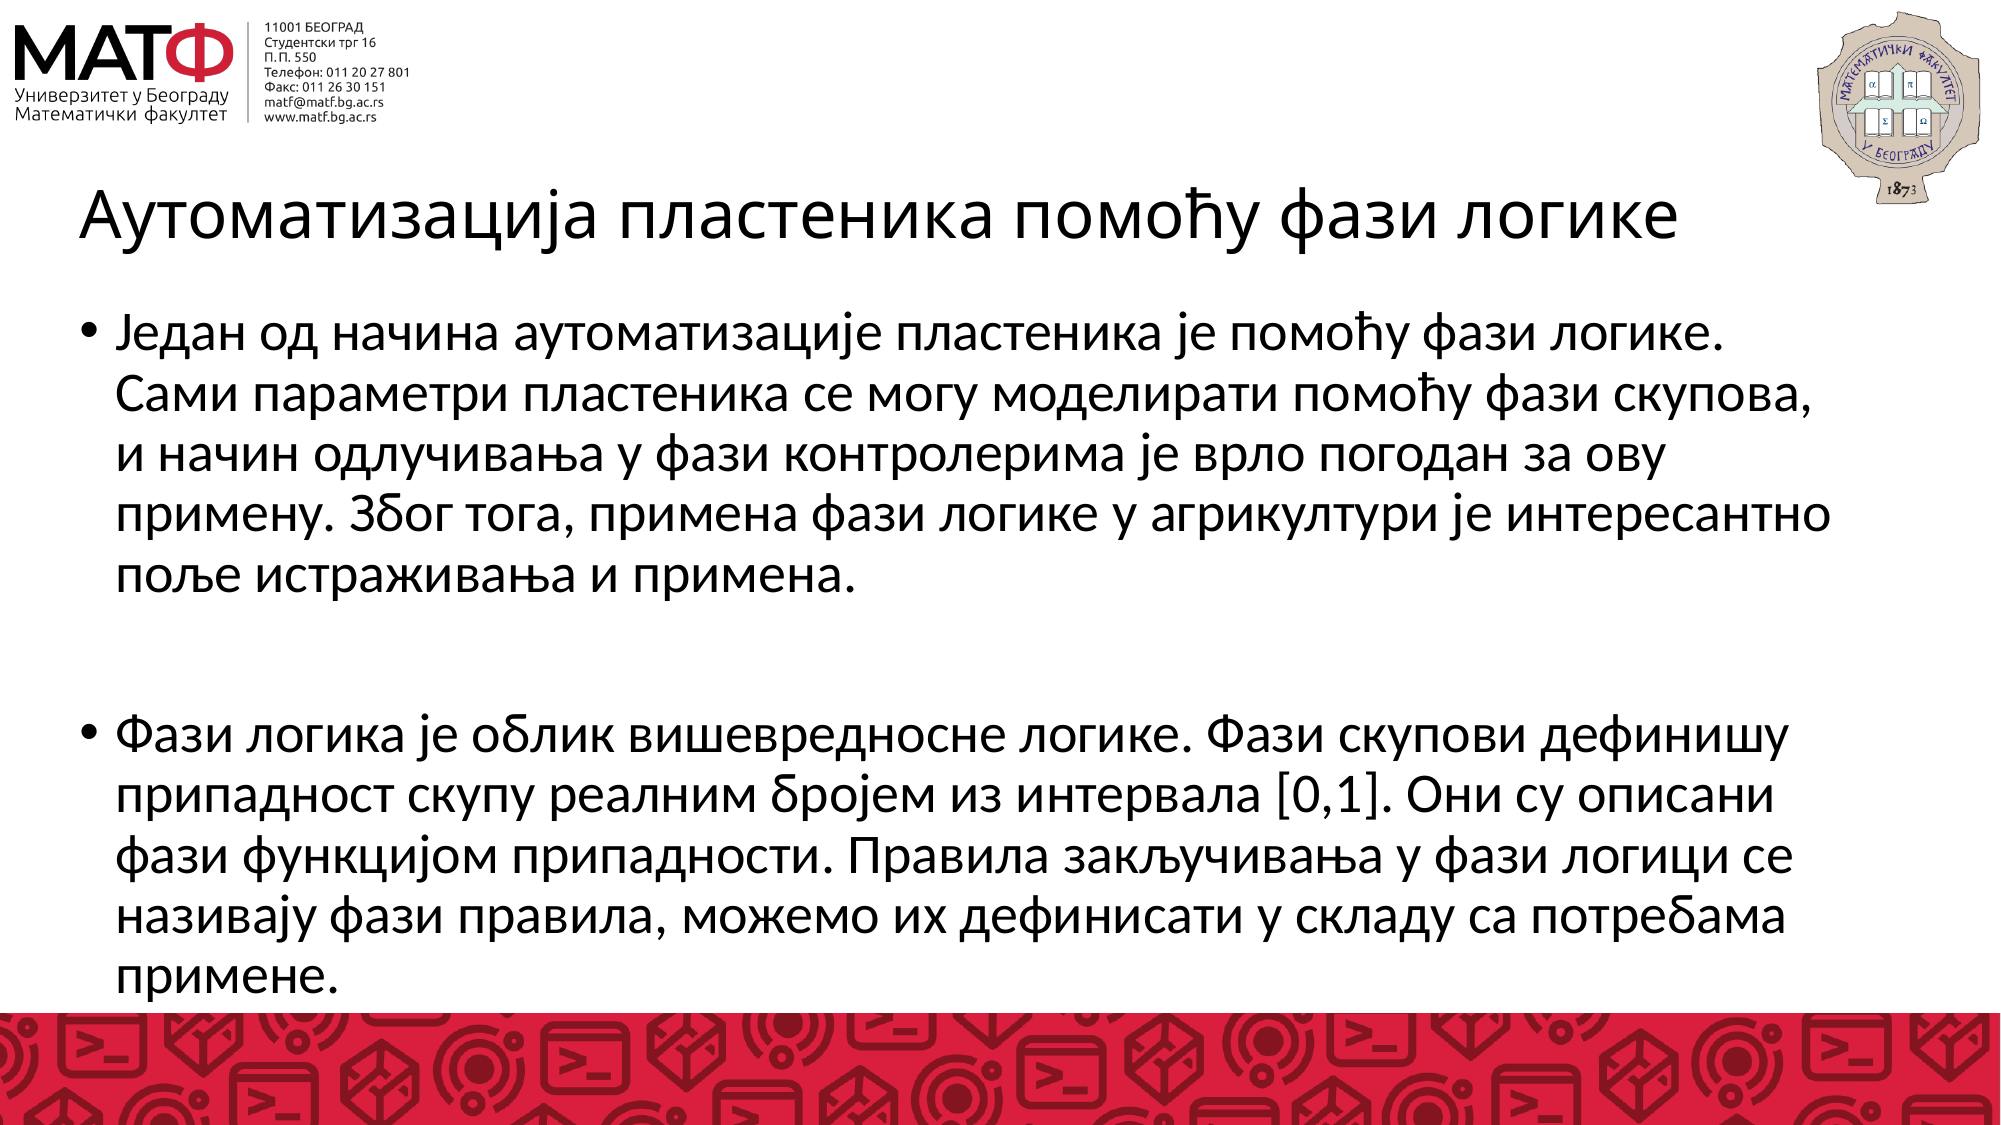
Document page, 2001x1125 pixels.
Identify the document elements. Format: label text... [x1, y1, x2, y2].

picture [0, 0, 435, 147]
picture [1801, 0, 1995, 225]
picture [0, 1013, 2001, 1125]
list Један од начина аутоматизације пластеника је помоћу фази логике. Сами параметри пластеника се могу моделирати помоћу фази скупова, и начин одлучивања у фази контролерима је врло погодан за ову примену. Због тога, примена фази логике у агрикултури је интересантно поље истраживања и примена. Фази логика је облик вишевредносне логике. Фази скупови дефинишу припадност скупу реалним бројем из интервала [0,1]. Они су описани фази функцијом припадности. Правила закључивања у фази логици се називају фази правила, можемо их дефинисати у складу са потребама примене. [64, 295, 1863, 1018]
title Аутоматизација пластеника помоћу фази логике [64, 155, 1863, 278]
